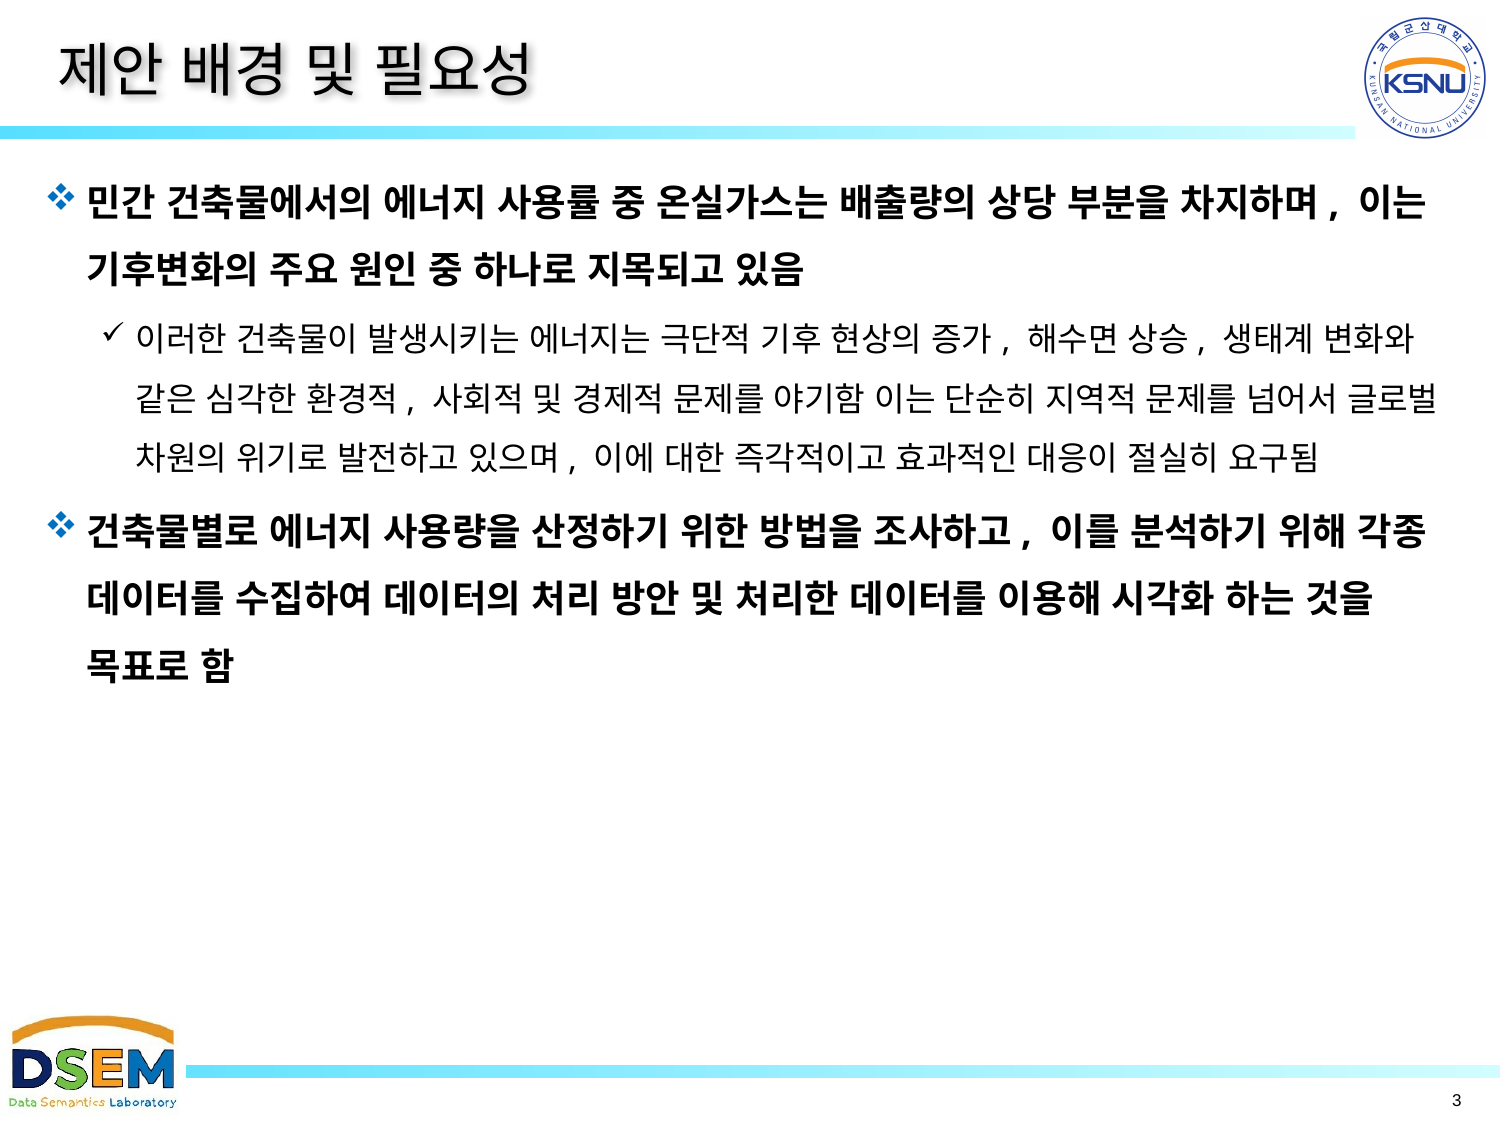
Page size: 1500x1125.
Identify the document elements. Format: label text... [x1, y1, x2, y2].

list 민간 건축물에서의 에너지 사용률 중 온실가스는 배출량의 상당 부분을 차지하며, 이는 기후변화의 주요 원인 중 하나로 지목되고 있음 이러한 건축물이 발생시키는 에너지는 극단적 기후 현상의 증가, 해수면 상승, 생태계 변화와 같은 심각한 환경적, 사회적 및 경제적 문제를 야기함 이는 단순히 지역적 문제를 넘어서 글로벌 차원의 위기로 발전하고 있으며, 이에 대한 즉각적이고 효과적인 대응이 절실히 요구됨 건축물별로 에너지 사용량을 산정하기 위한 방법을 조사하고, 이를 분석하기 위해 각종 데이터를 수집하여 데이터의 처리 방안 및 처리한 데이터를 이용해 시각화 하는 것을 목표로 함 [29, 148, 1476, 1059]
picture [1361, 16, 1486, 139]
slide_number 3 [1330, 1081, 1477, 1122]
picture [0, 1005, 186, 1122]
title 제안 배경 및 필요성 [42, 20, 1349, 116]
